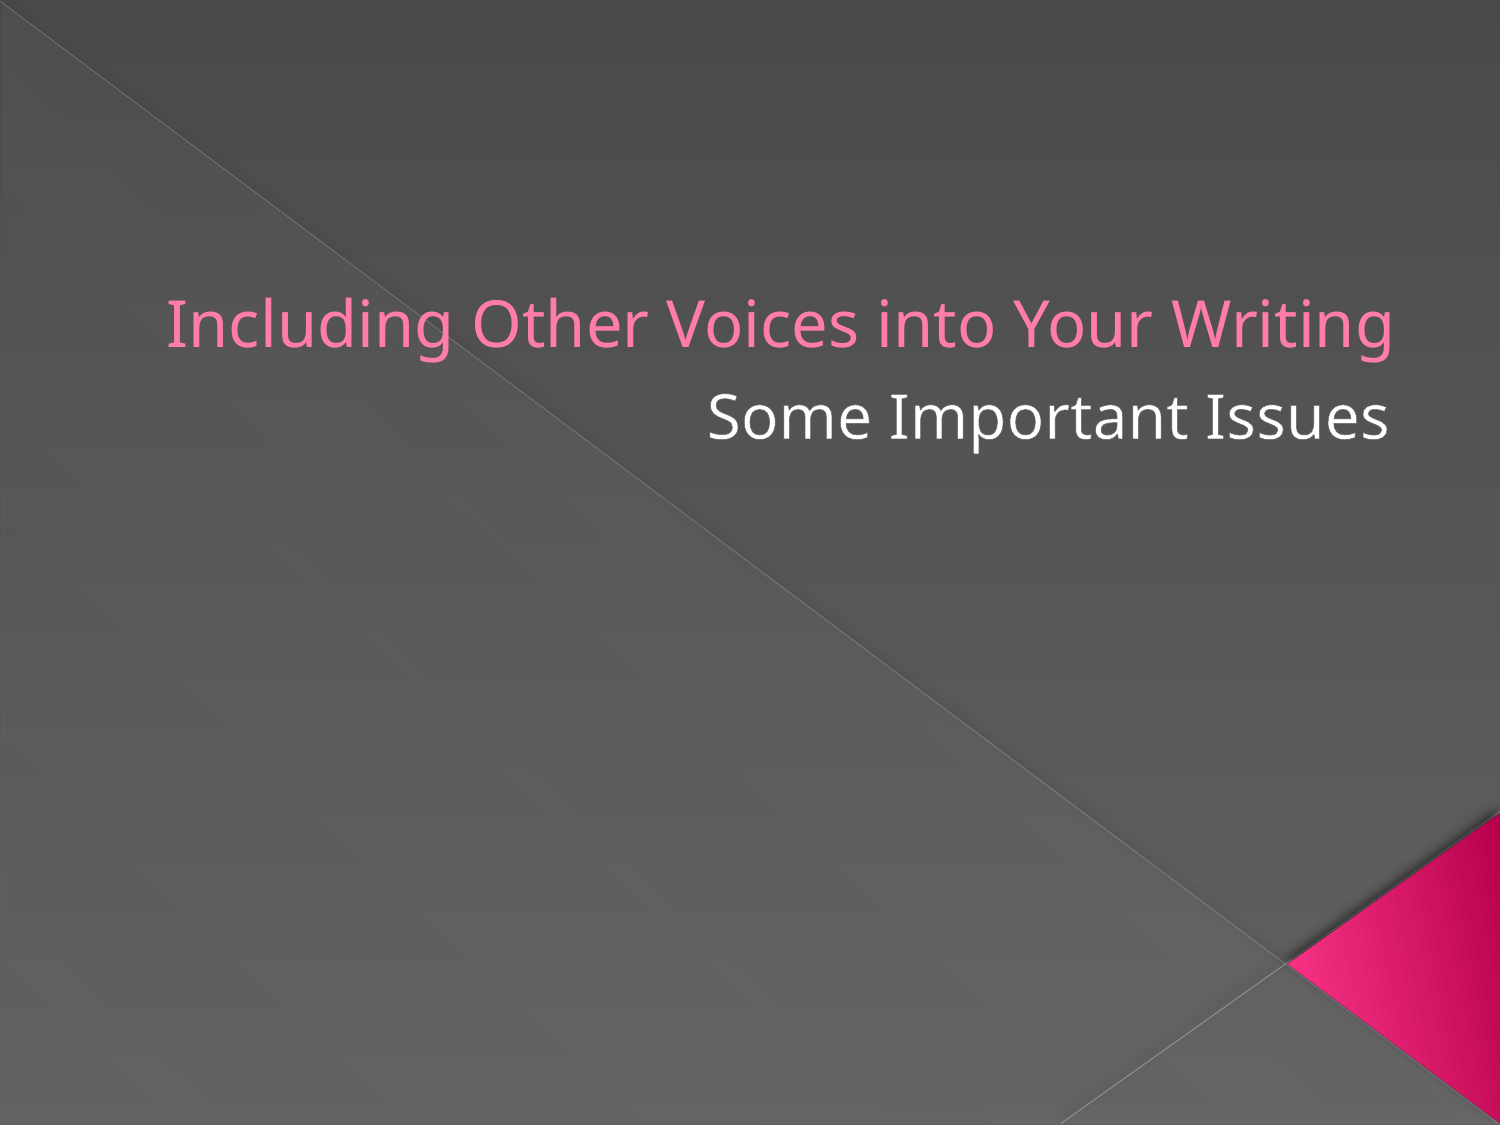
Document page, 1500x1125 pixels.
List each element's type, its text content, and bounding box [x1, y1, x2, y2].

subtitle Some Important Issues [88, 369, 1412, 657]
title Including Other Voices into Your Writing [88, 127, 1412, 369]
